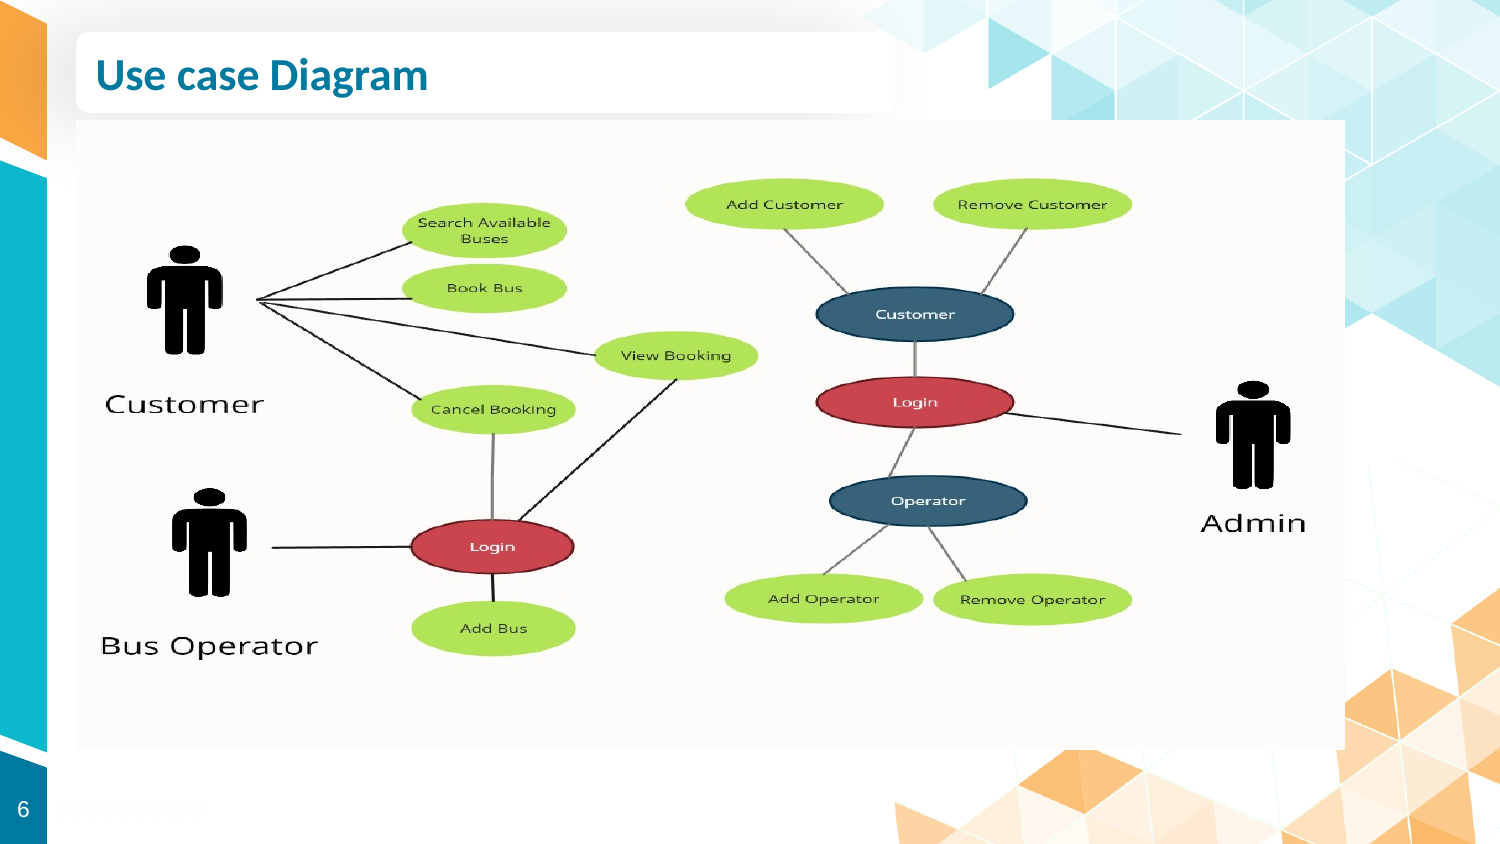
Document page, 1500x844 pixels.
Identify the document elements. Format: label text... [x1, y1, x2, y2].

picture [0, 0, 1500, 844]
text_box Use case Diagram [84, 38, 562, 106]
text_box [76, 31, 896, 114]
